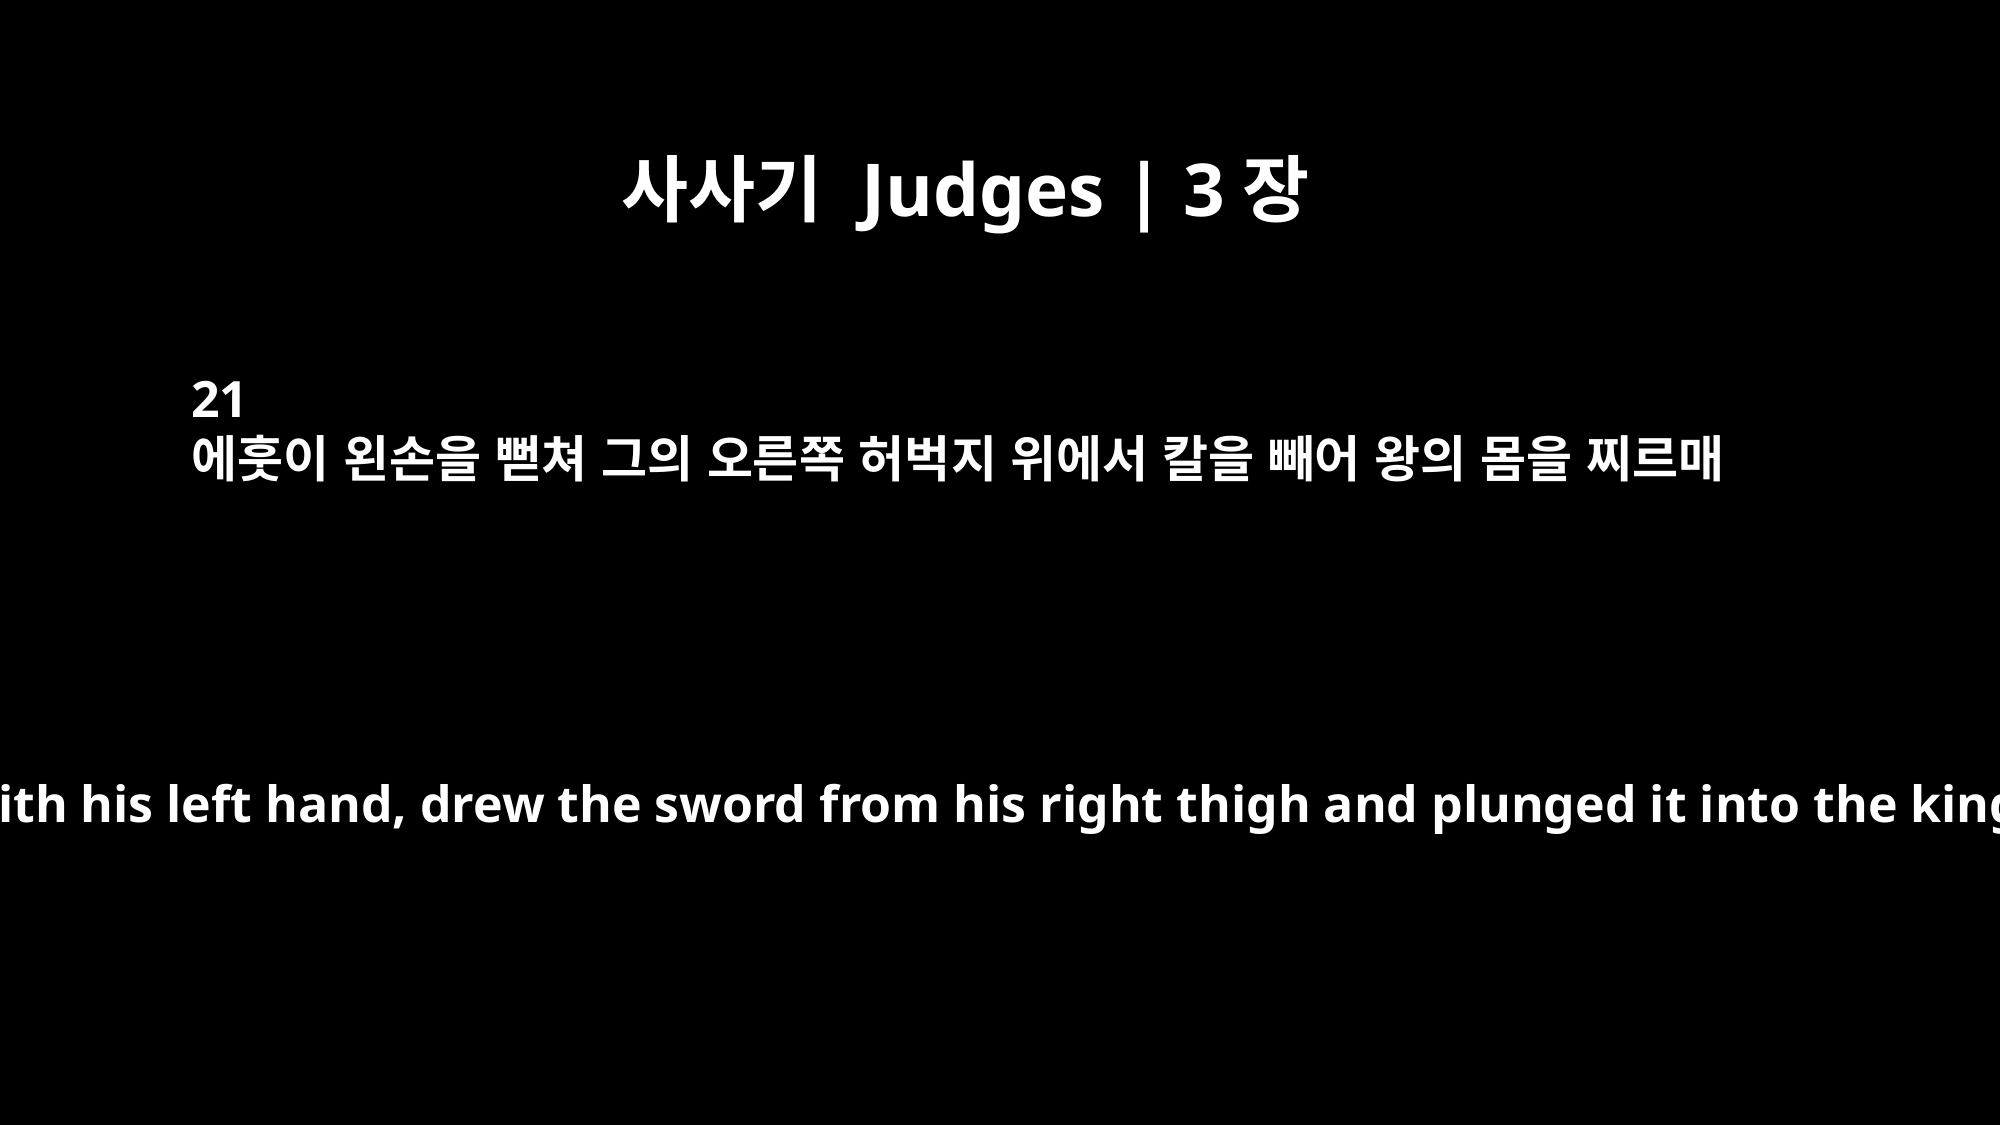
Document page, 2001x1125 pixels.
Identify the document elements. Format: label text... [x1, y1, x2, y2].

text_box 21 에훗이 왼손을 뻗쳐 그의 오른쪽 허벅지 위에서 칼을 빼어 왕의 몸을 찌르매 [176, 359, 1741, 495]
text_box Ehud reached with his left hand, drew the sword from his right thigh and plunged it into the king's belly. [0, 764, 2000, 840]
text_box 사사기 Judges | 3장 [606, 136, 1326, 239]
